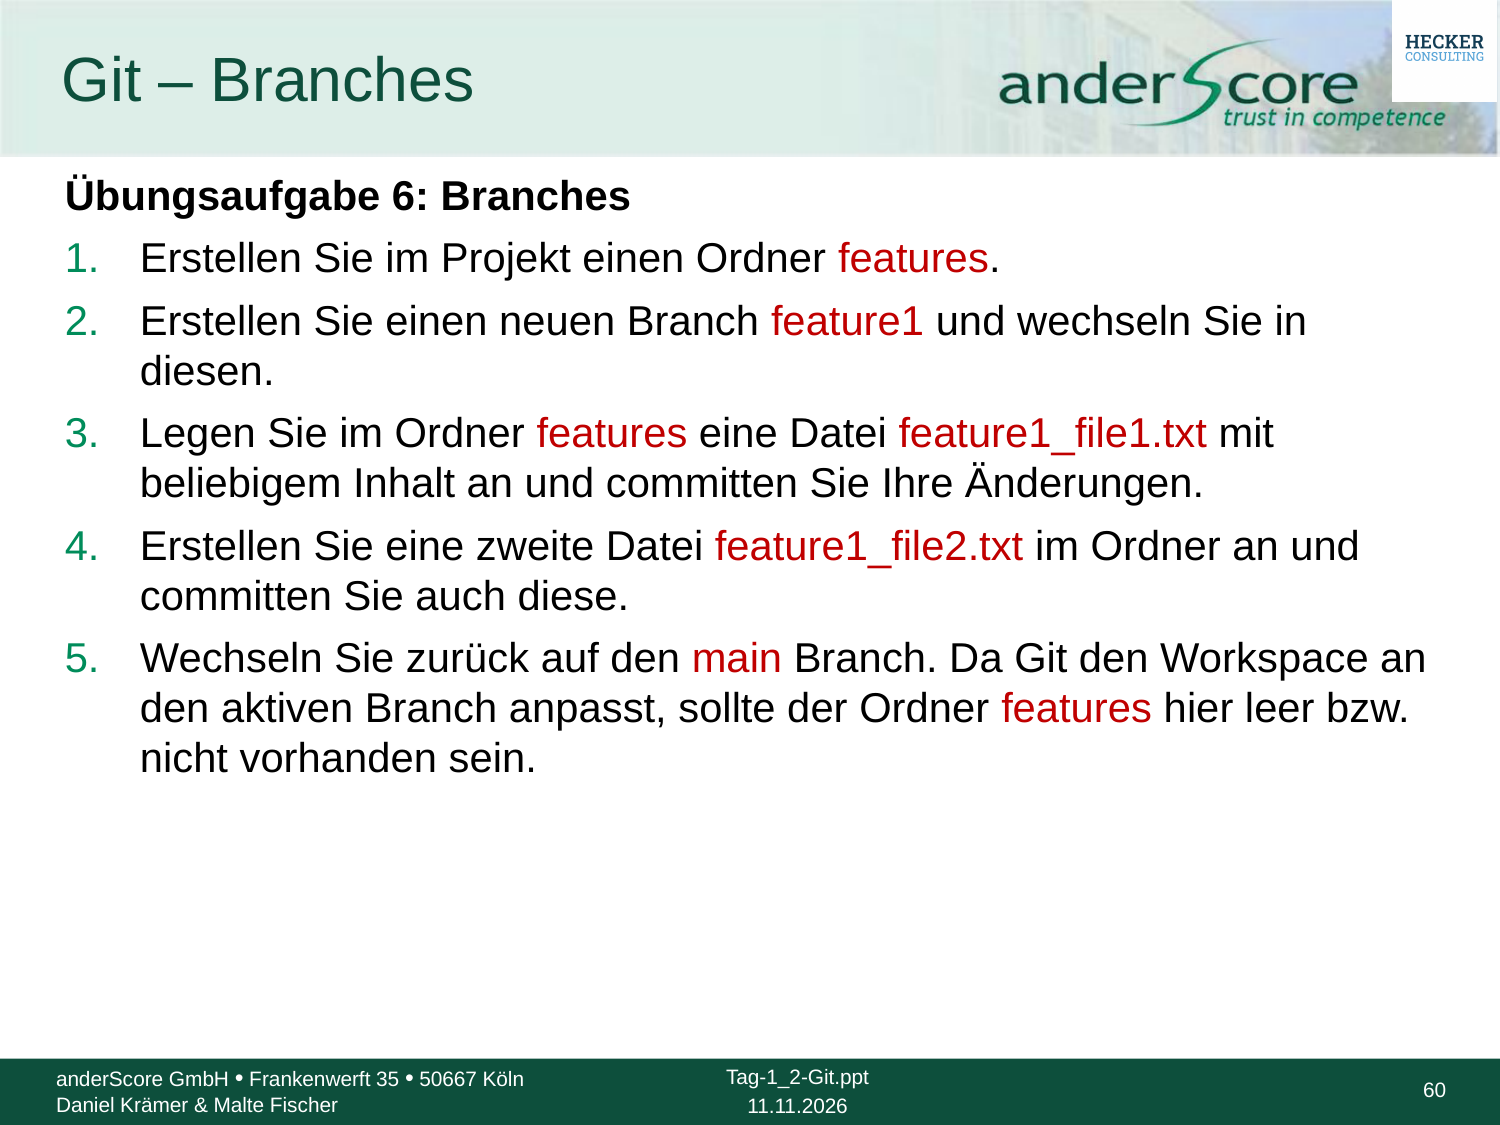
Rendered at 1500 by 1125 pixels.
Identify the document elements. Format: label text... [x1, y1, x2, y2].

picture [0, 0, 1500, 157]
list Übungsaufgabe 6: Branches Erstellen Sie im Projekt einen Ordner features. Erstellen Sie einen neuen Branch feature1 und wechseln Sie in diesen. Legen Sie im Ordner features eine Datei feature1_file1.txt mit beliebigem Inhalt an und committen Sie Ihre Änderungen. Erstellen Sie eine zweite Datei feature1_file2.txt im Ordner an und committen Sie auch diese. Wechseln Sie zurück auf den main Branch. Da Git den Workspace an den aktiven Branch anpasst, sollte der Ordner features hier leer bzw. nicht vorhanden sein. [49, 160, 1447, 1047]
title Git – Branches [46, 23, 975, 140]
